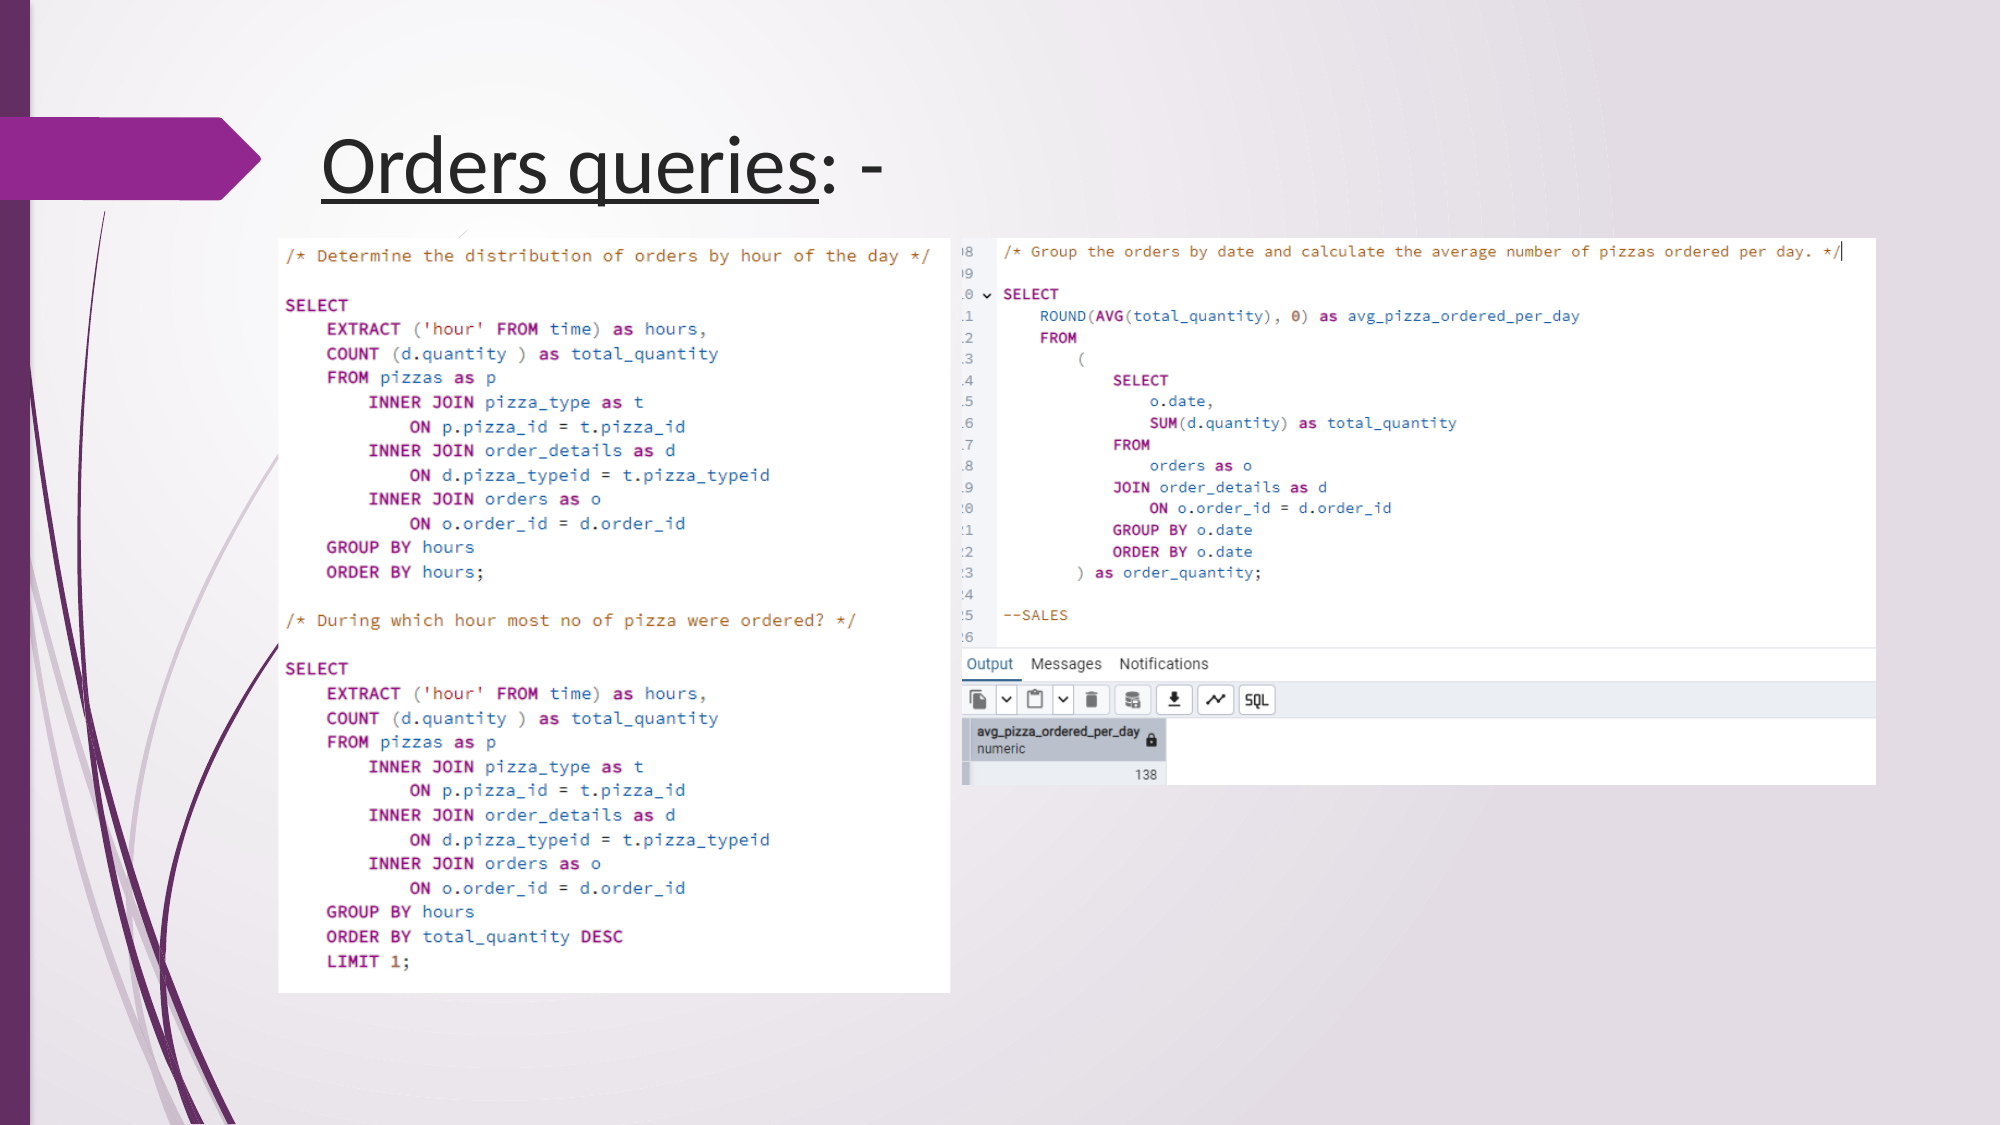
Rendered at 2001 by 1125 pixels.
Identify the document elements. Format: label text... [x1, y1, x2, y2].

title Orders queries: - [289, 102, 1888, 313]
picture [278, 238, 951, 993]
picture [961, 238, 1876, 785]
